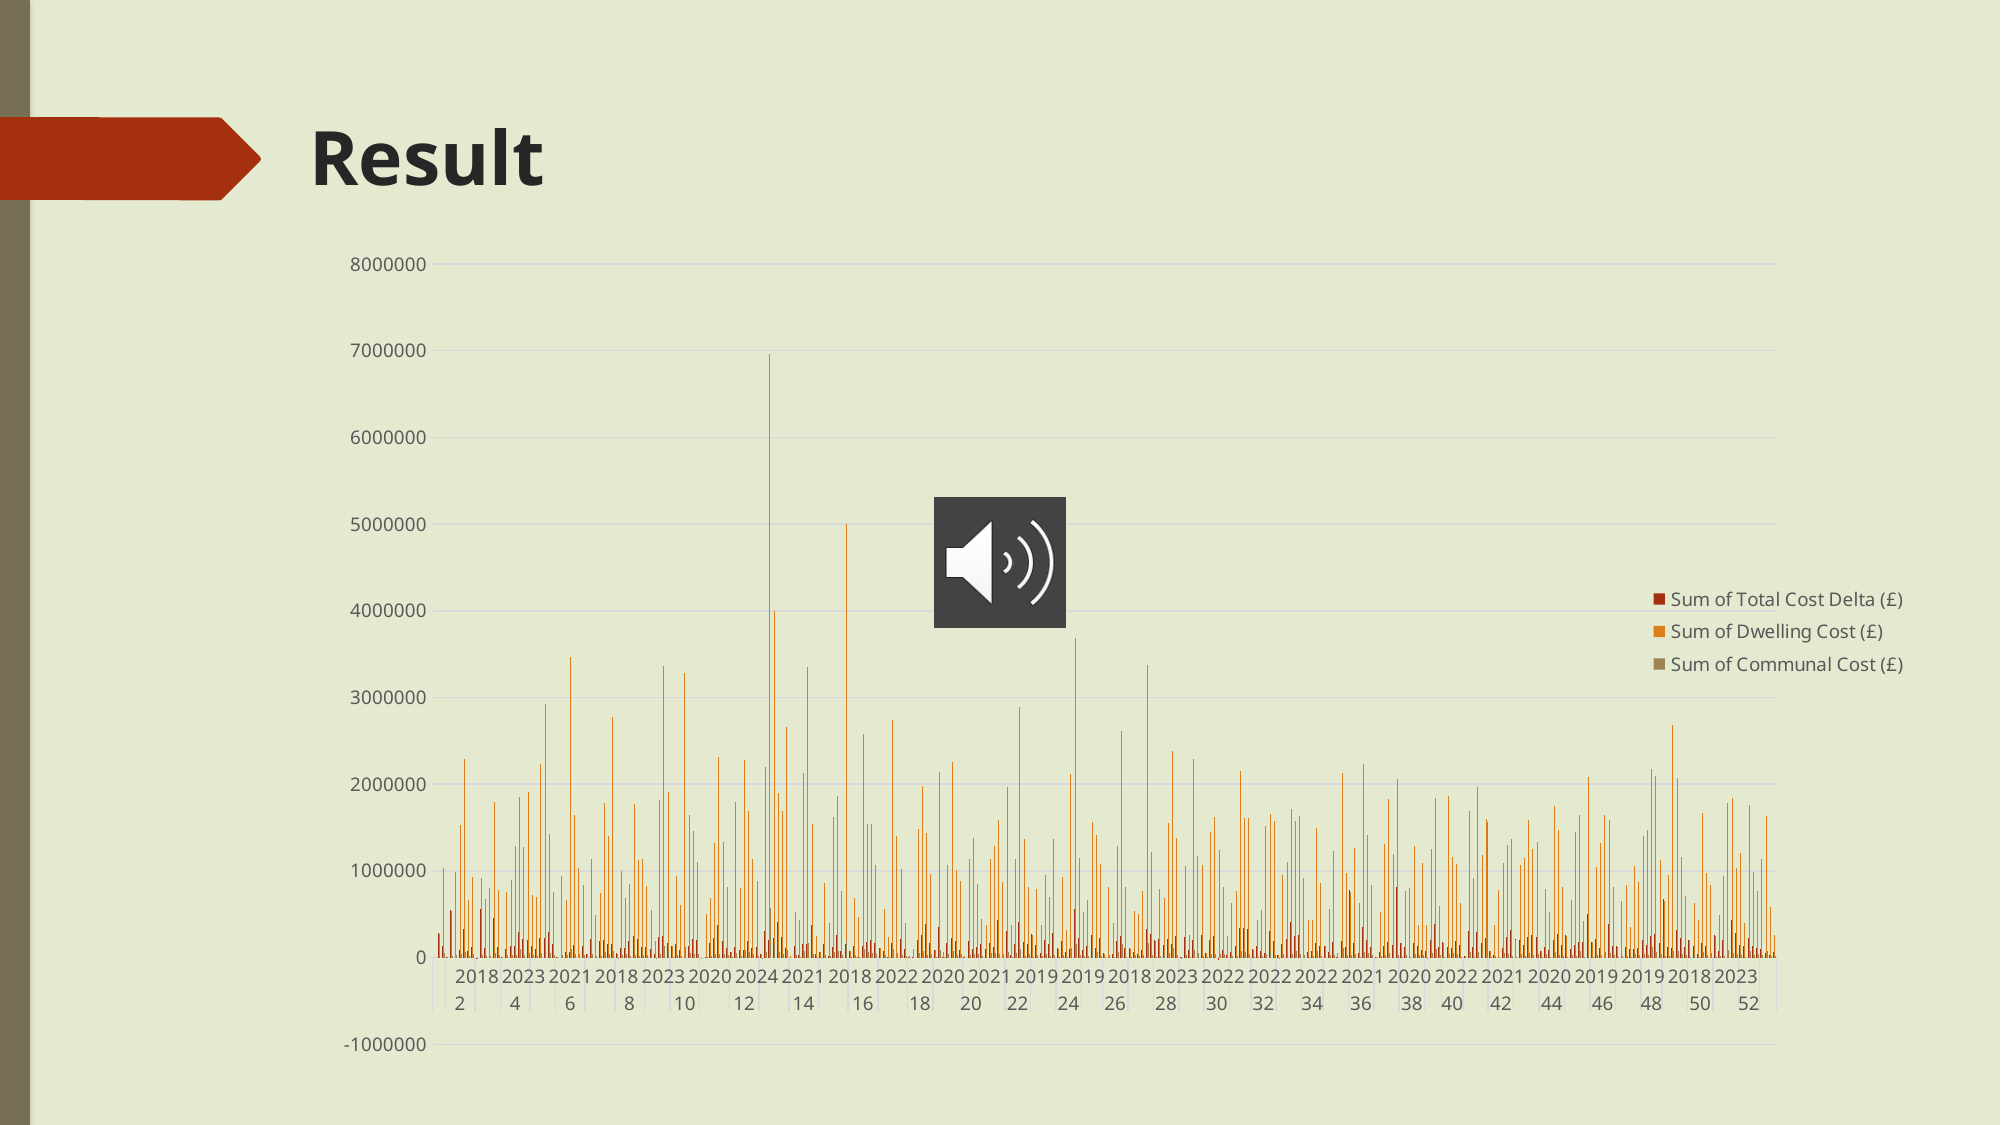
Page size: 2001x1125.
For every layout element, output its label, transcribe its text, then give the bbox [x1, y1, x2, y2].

chart [311, 180, 1923, 1083]
title Result [294, 102, 1888, 313]
text_box [31, 0, 2000, 1125]
text_box [0, 117, 262, 201]
picture [932, 495, 1067, 630]
text_box [0, 200, 31, 1125]
text_box [0, 0, 31, 117]
